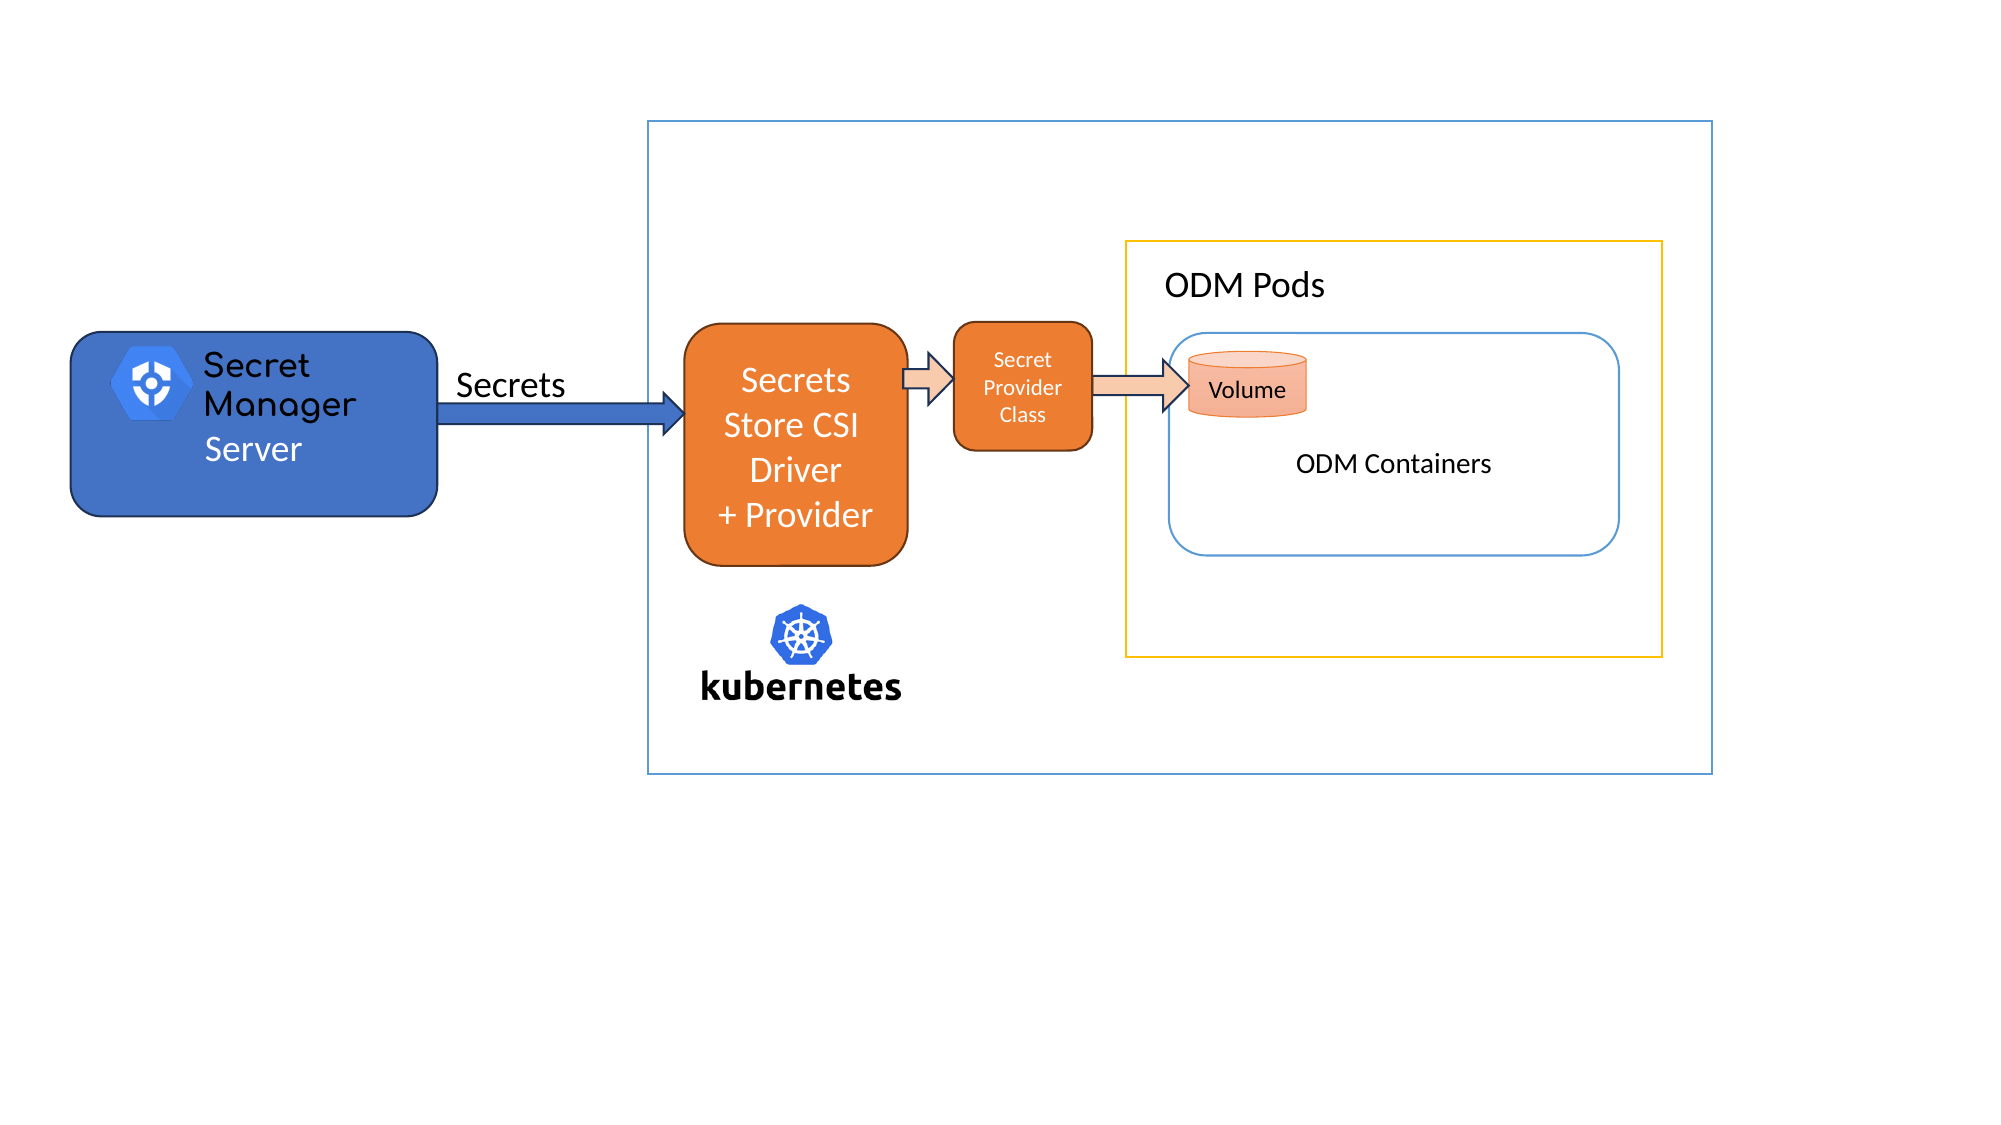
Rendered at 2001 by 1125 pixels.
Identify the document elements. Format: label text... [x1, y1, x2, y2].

text_box Volume [1188, 350, 1307, 418]
text_box [1094, 357, 1191, 414]
text_box ODM Containers [1167, 331, 1621, 557]
text_box Secrets Store CSI Driver + Provider [683, 322, 909, 567]
text_box Secrets [441, 353, 582, 413]
picture [691, 590, 911, 724]
text_box [902, 350, 956, 408]
text_box ODM Pods [1149, 252, 1341, 313]
text_box [438, 390, 686, 437]
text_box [70, 331, 438, 517]
text_box Secret Provider Class [952, 320, 1094, 452]
text_box [1125, 240, 1663, 658]
text_box [647, 120, 1713, 775]
